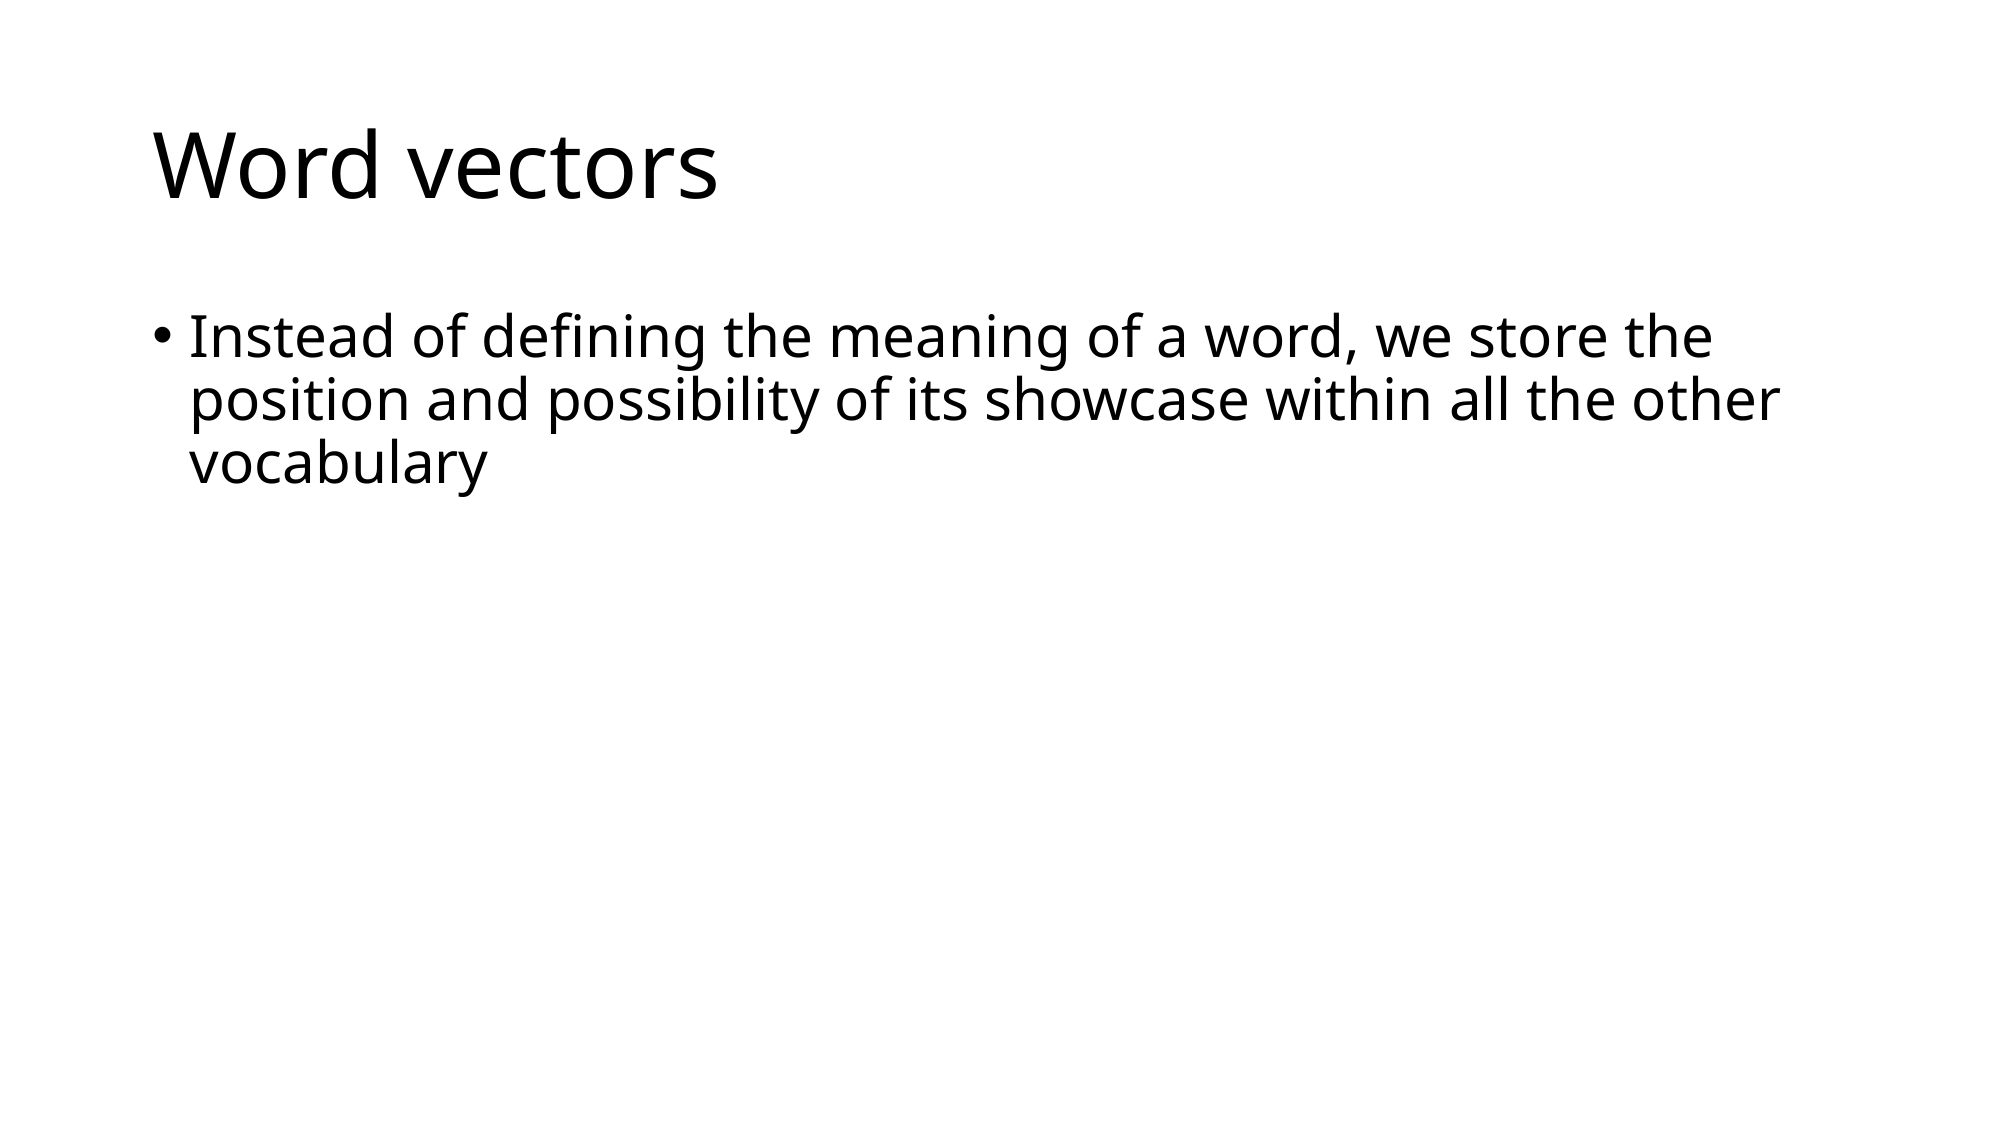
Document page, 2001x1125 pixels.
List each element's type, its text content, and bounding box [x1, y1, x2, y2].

list Instead of defining the meaning of a word, we store the position and possibility of its showcase within all the other vocabulary [137, 299, 1863, 1014]
title Word vectors [137, 59, 1863, 278]
